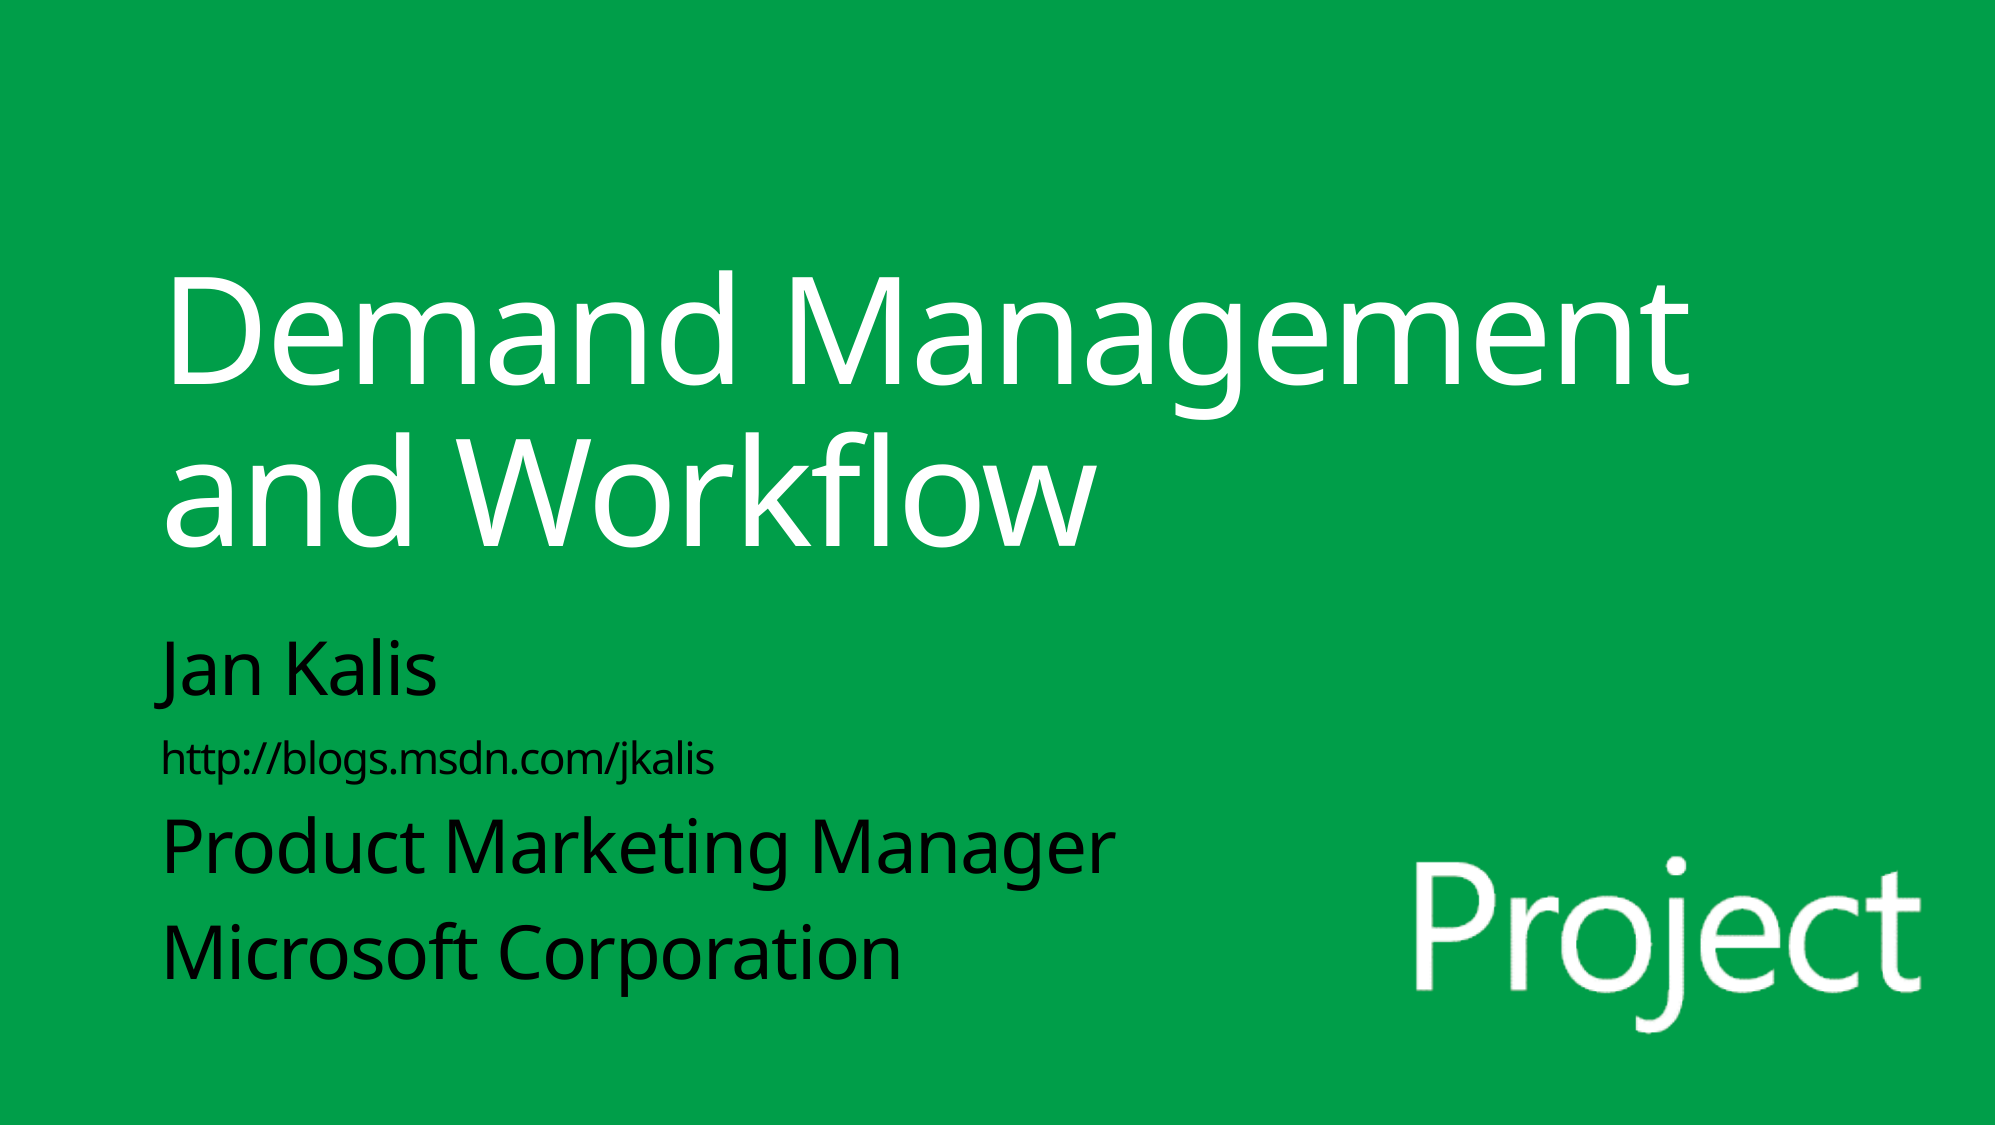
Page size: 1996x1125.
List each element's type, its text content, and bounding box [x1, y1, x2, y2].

list Jan Kalis http://blogs.msdn.com/jkalis Product Marketing Manager Microsoft Corporation [160, 630, 1836, 713]
picture [1340, 766, 1977, 1104]
title Demand Management and Workflow [160, 415, 1836, 579]
